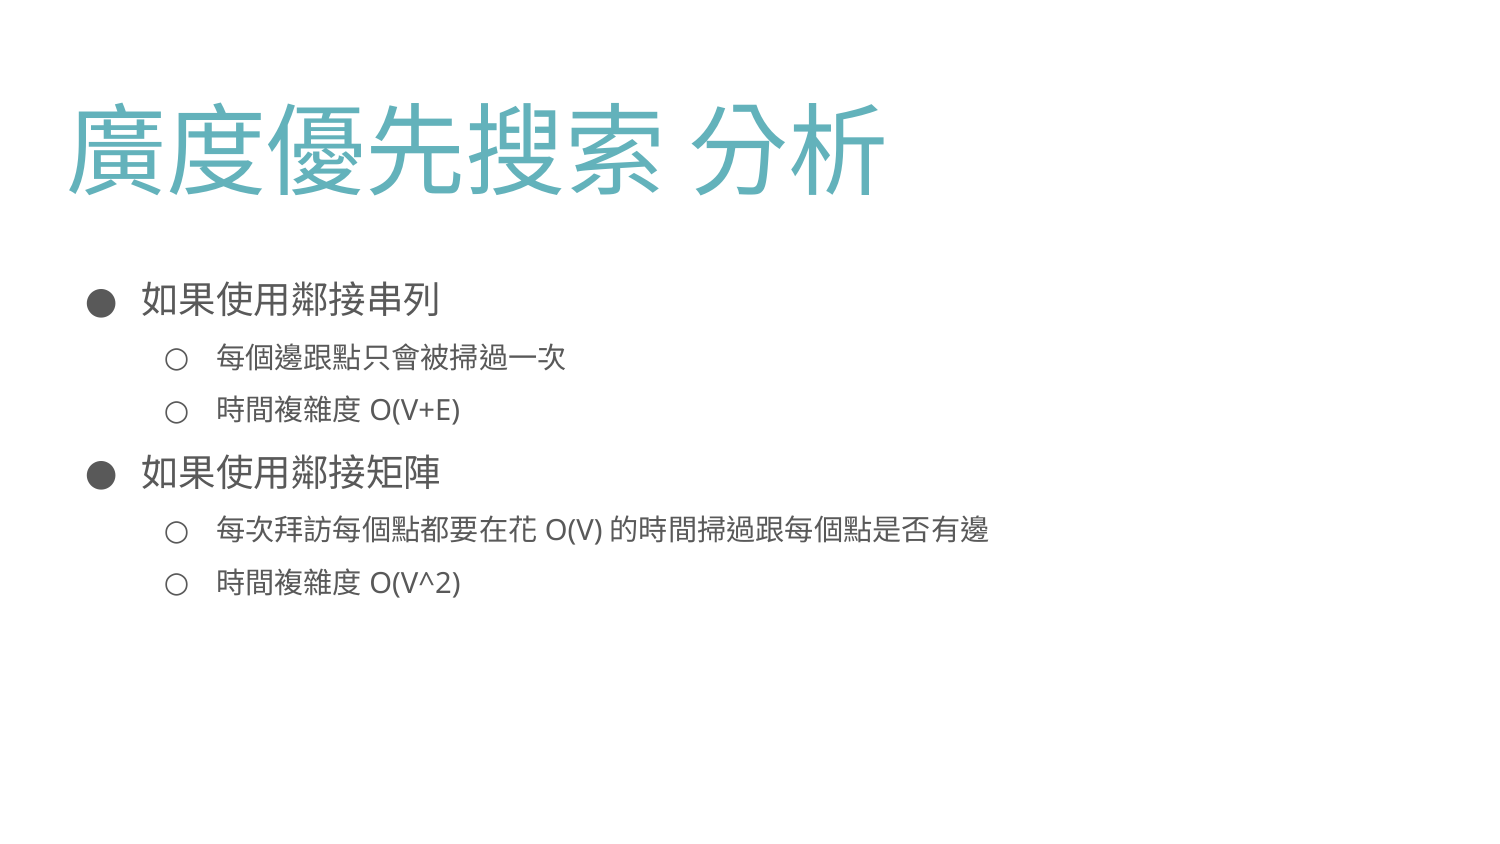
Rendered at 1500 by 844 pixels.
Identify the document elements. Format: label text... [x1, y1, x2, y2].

list 如果使用鄰接串列 每個邊跟點只會被掃過一次 時間複雜度O(V+E) 如果使用鄰接矩陣 每次拜訪每個點都要在花O(V)的時間掃過跟每個點是否有邊 時間複雜度O(V^2) [51, 239, 1449, 750]
title 廣度優先搜索 分析 [51, 72, 1449, 221]
